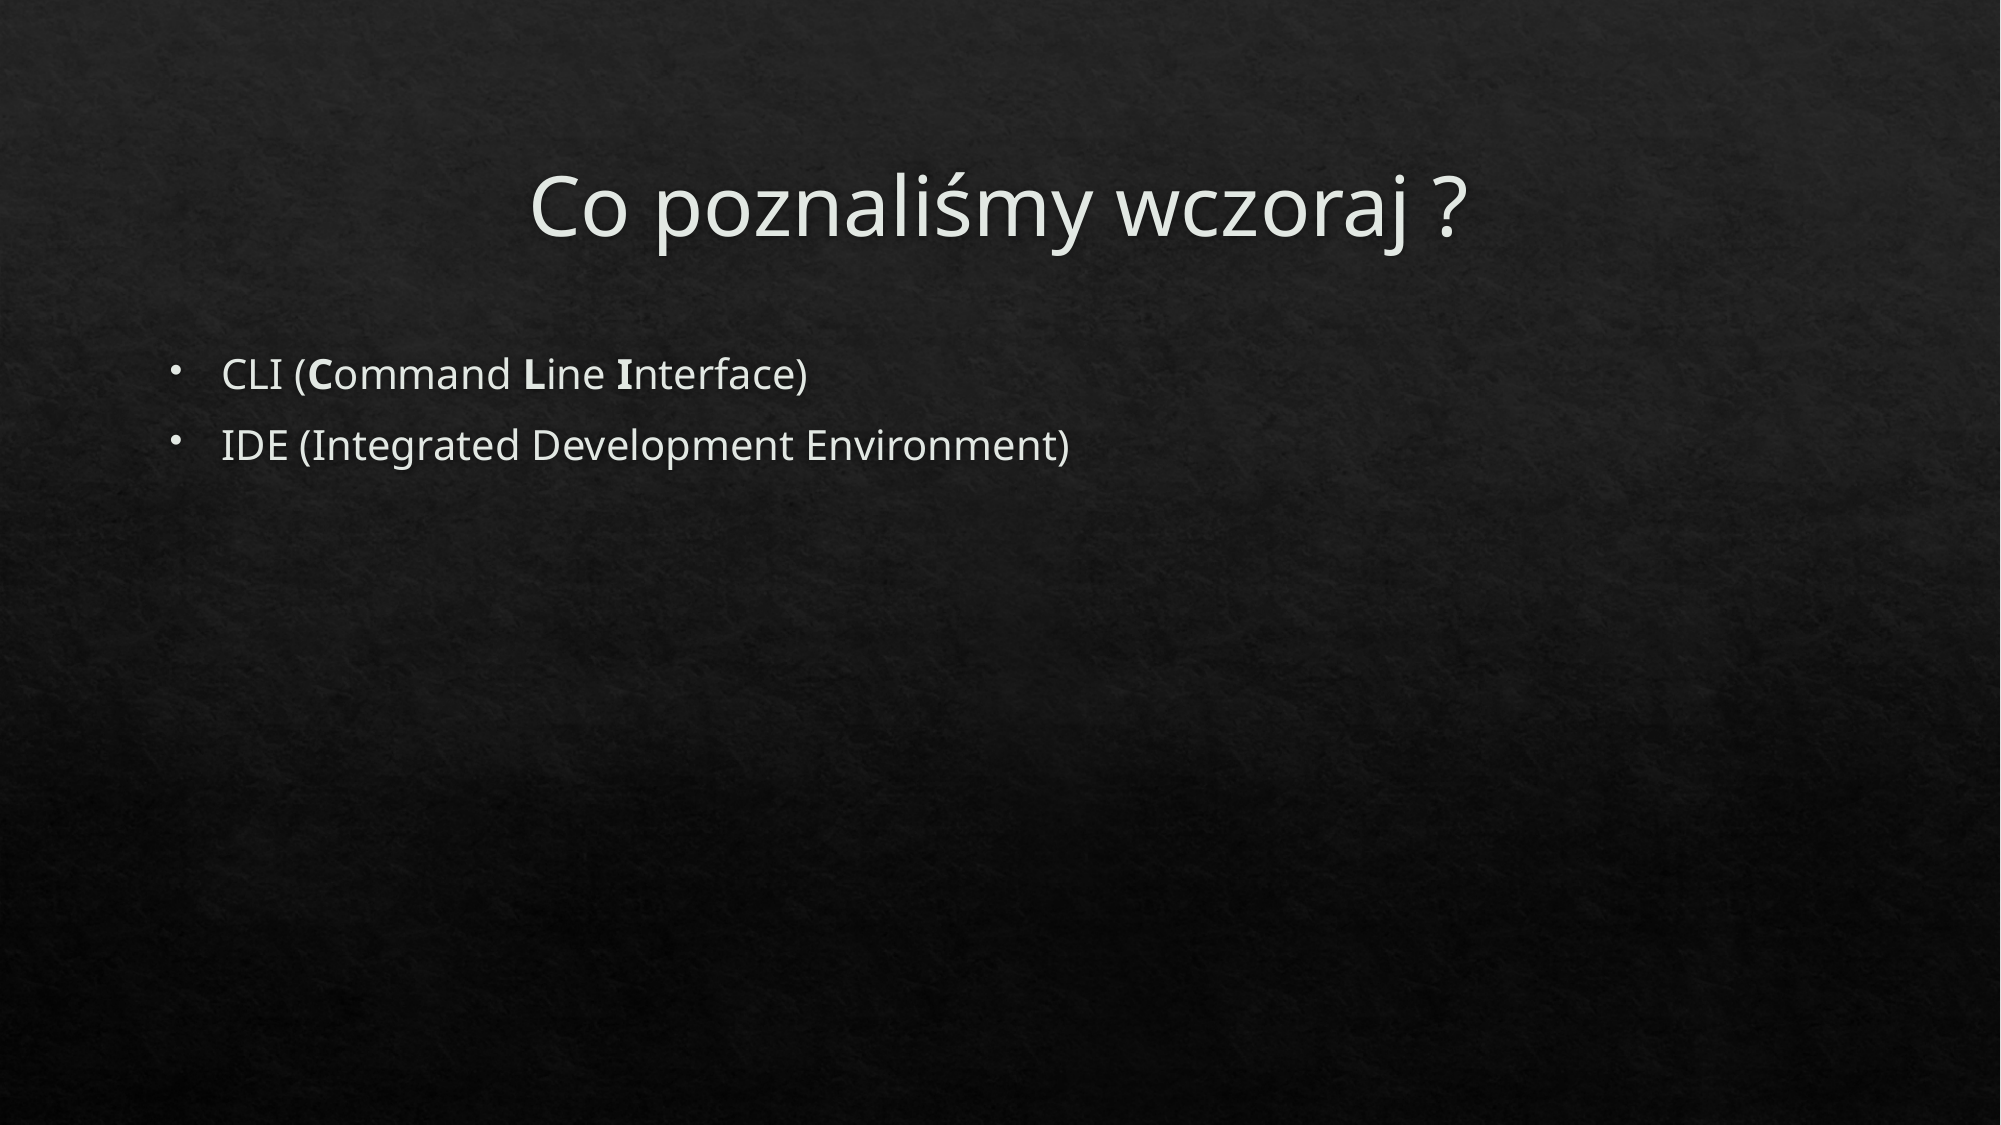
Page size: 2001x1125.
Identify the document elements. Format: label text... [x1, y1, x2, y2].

list CLI (Command Line Interface) IDE (Integrated Development Environment) [149, 340, 1849, 950]
title Co poznaliśmy wczoraj ? [149, 99, 1849, 307]
